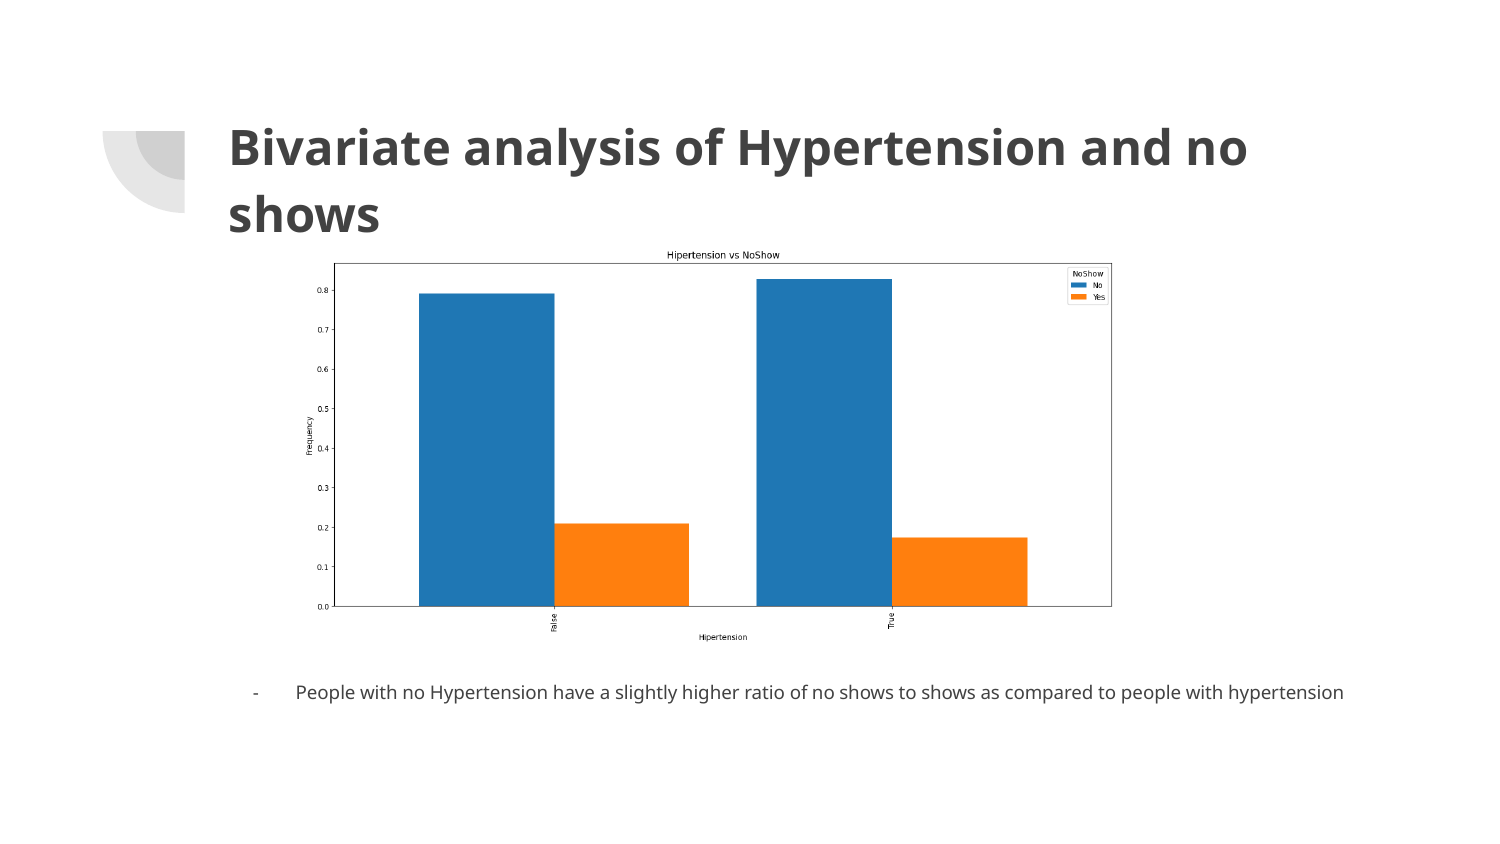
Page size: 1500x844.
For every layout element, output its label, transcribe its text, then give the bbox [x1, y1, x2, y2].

title Bivariate analysis of Hypertension and no shows [213, 98, 1368, 263]
list People with no Hypertension have a slightly higher ratio of no shows to shows as compared to people with hypertension [213, 661, 1368, 744]
picture [300, 244, 1117, 647]
